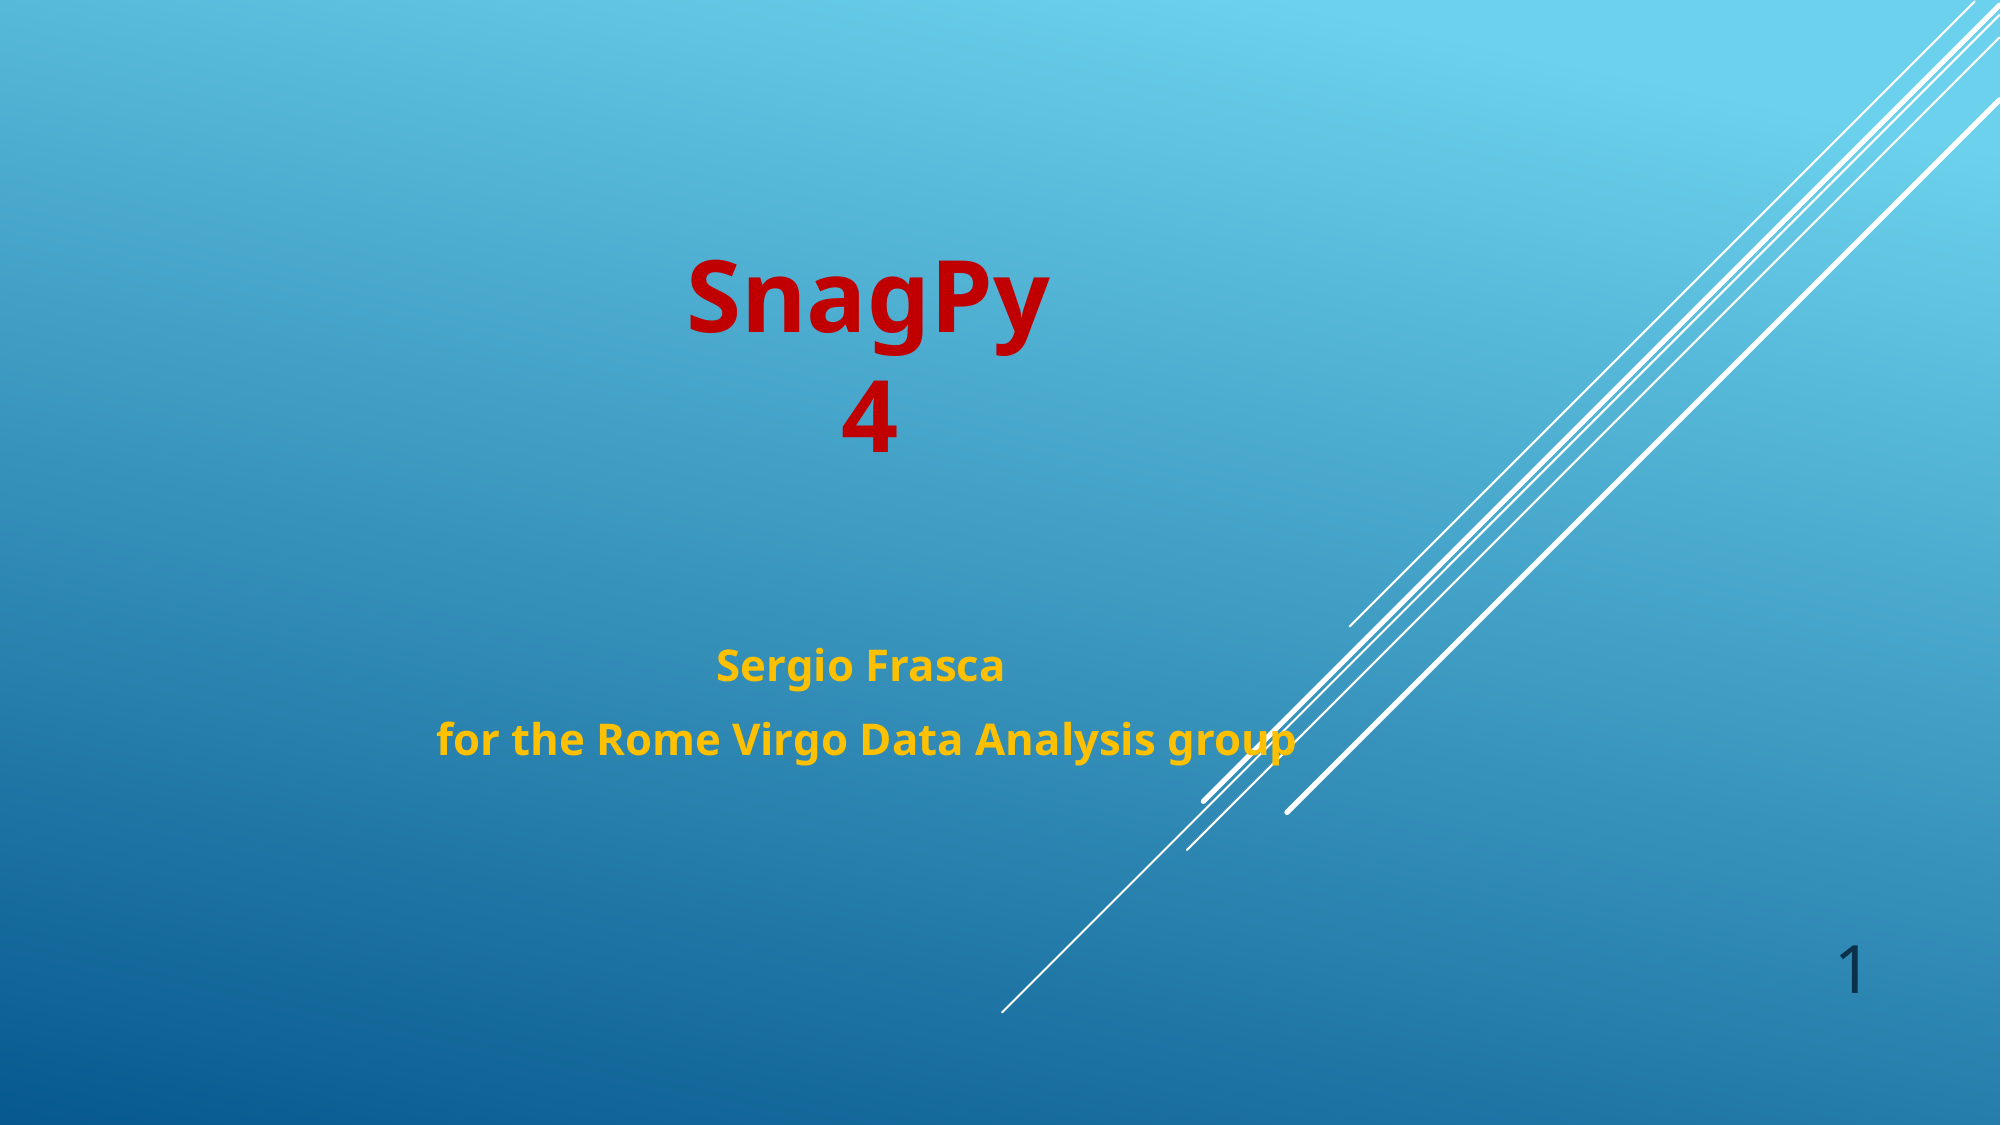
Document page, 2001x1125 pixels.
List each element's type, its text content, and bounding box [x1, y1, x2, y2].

subtitle Sergio Frasca for the Rome Virgo Data Analysis group [381, 630, 1354, 950]
title SnagPy 4 [359, 112, 1425, 600]
slide_number 1 [1700, 915, 1888, 1025]
